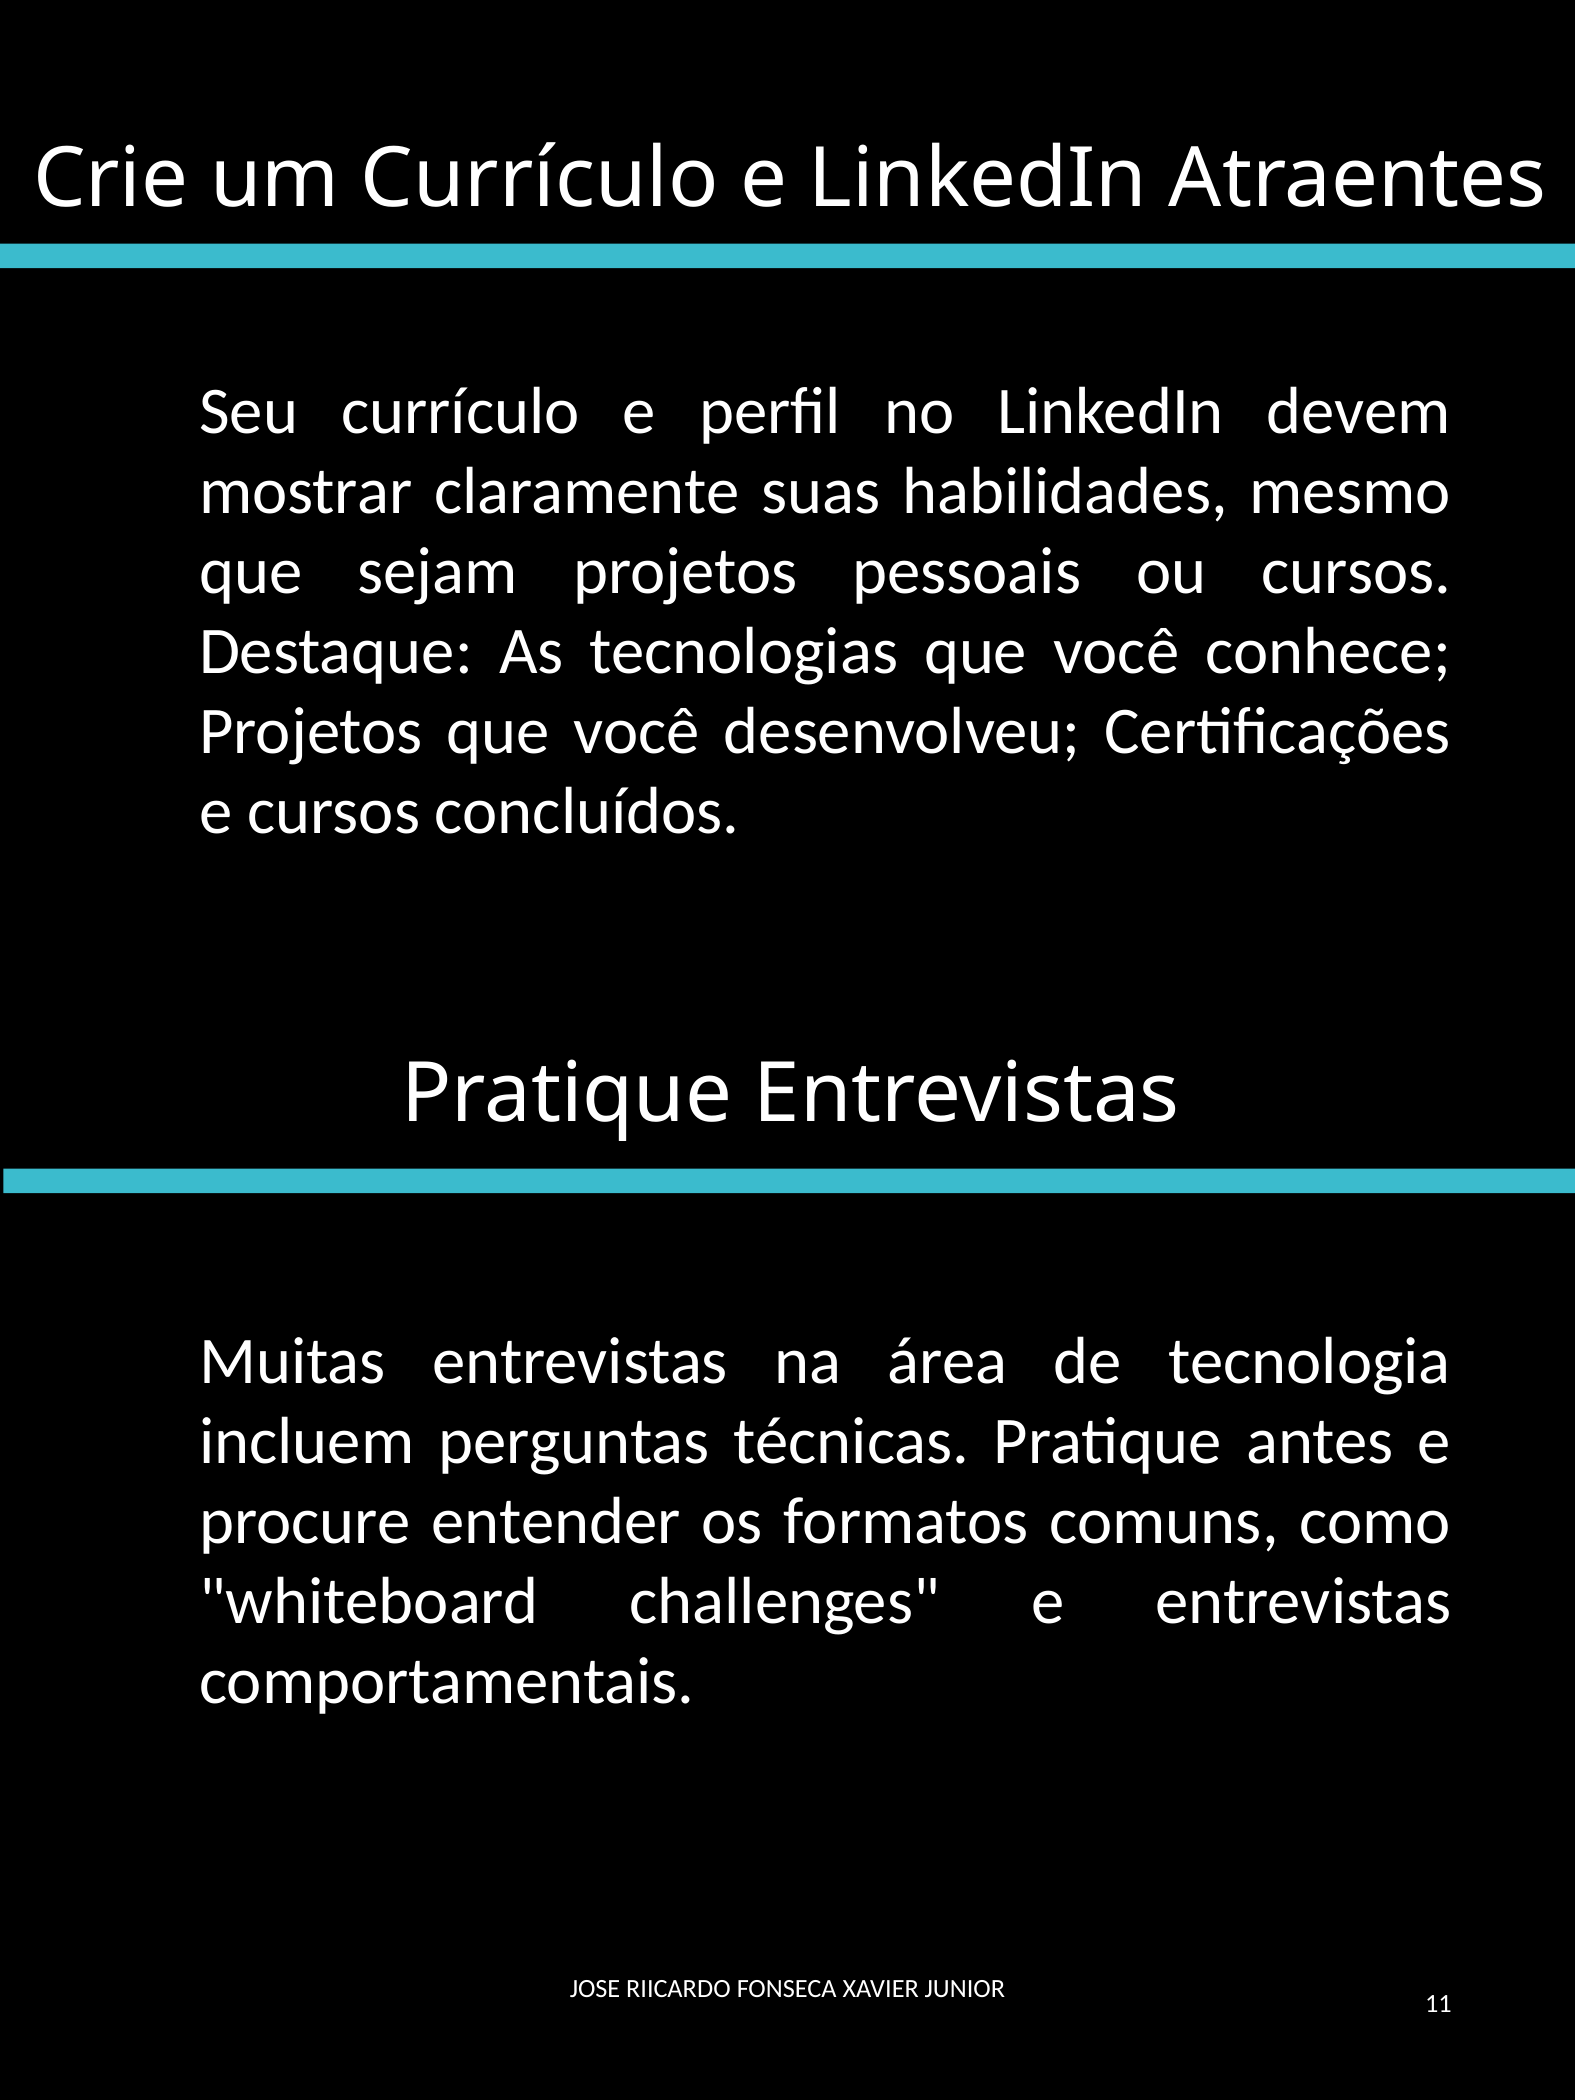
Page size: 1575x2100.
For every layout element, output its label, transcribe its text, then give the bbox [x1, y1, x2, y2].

slide_number 11 [1112, 1946, 1467, 2059]
text_box Crie um Currículo e LinkedIn Atraentes [3, 115, 1575, 231]
footer JOSE RIICARDO FONSECA XAVIER JUNIOR [521, 1946, 1054, 2059]
text_box [0, 243, 1575, 269]
text_box Pratique Entrevistas [3, 1031, 1575, 1146]
text_box [2, 1168, 1575, 1194]
text_box Muitas entrevistas na área de tecnologia incluem perguntas técnicas. Pratique antes e procure entender os formatos comuns, como "whiteboard challenges" e entrevistas comportamentais. [184, 1309, 1467, 1725]
text_box Seu currículo e perfil no LinkedIn devem mostrar claramente suas habilidades, mesmo que sejam projetos pessoais ou cursos. Destaque: As tecnologias que você conhece; Projetos que você desenvolveu; Certificações e cursos concluídos. [184, 359, 1467, 855]
